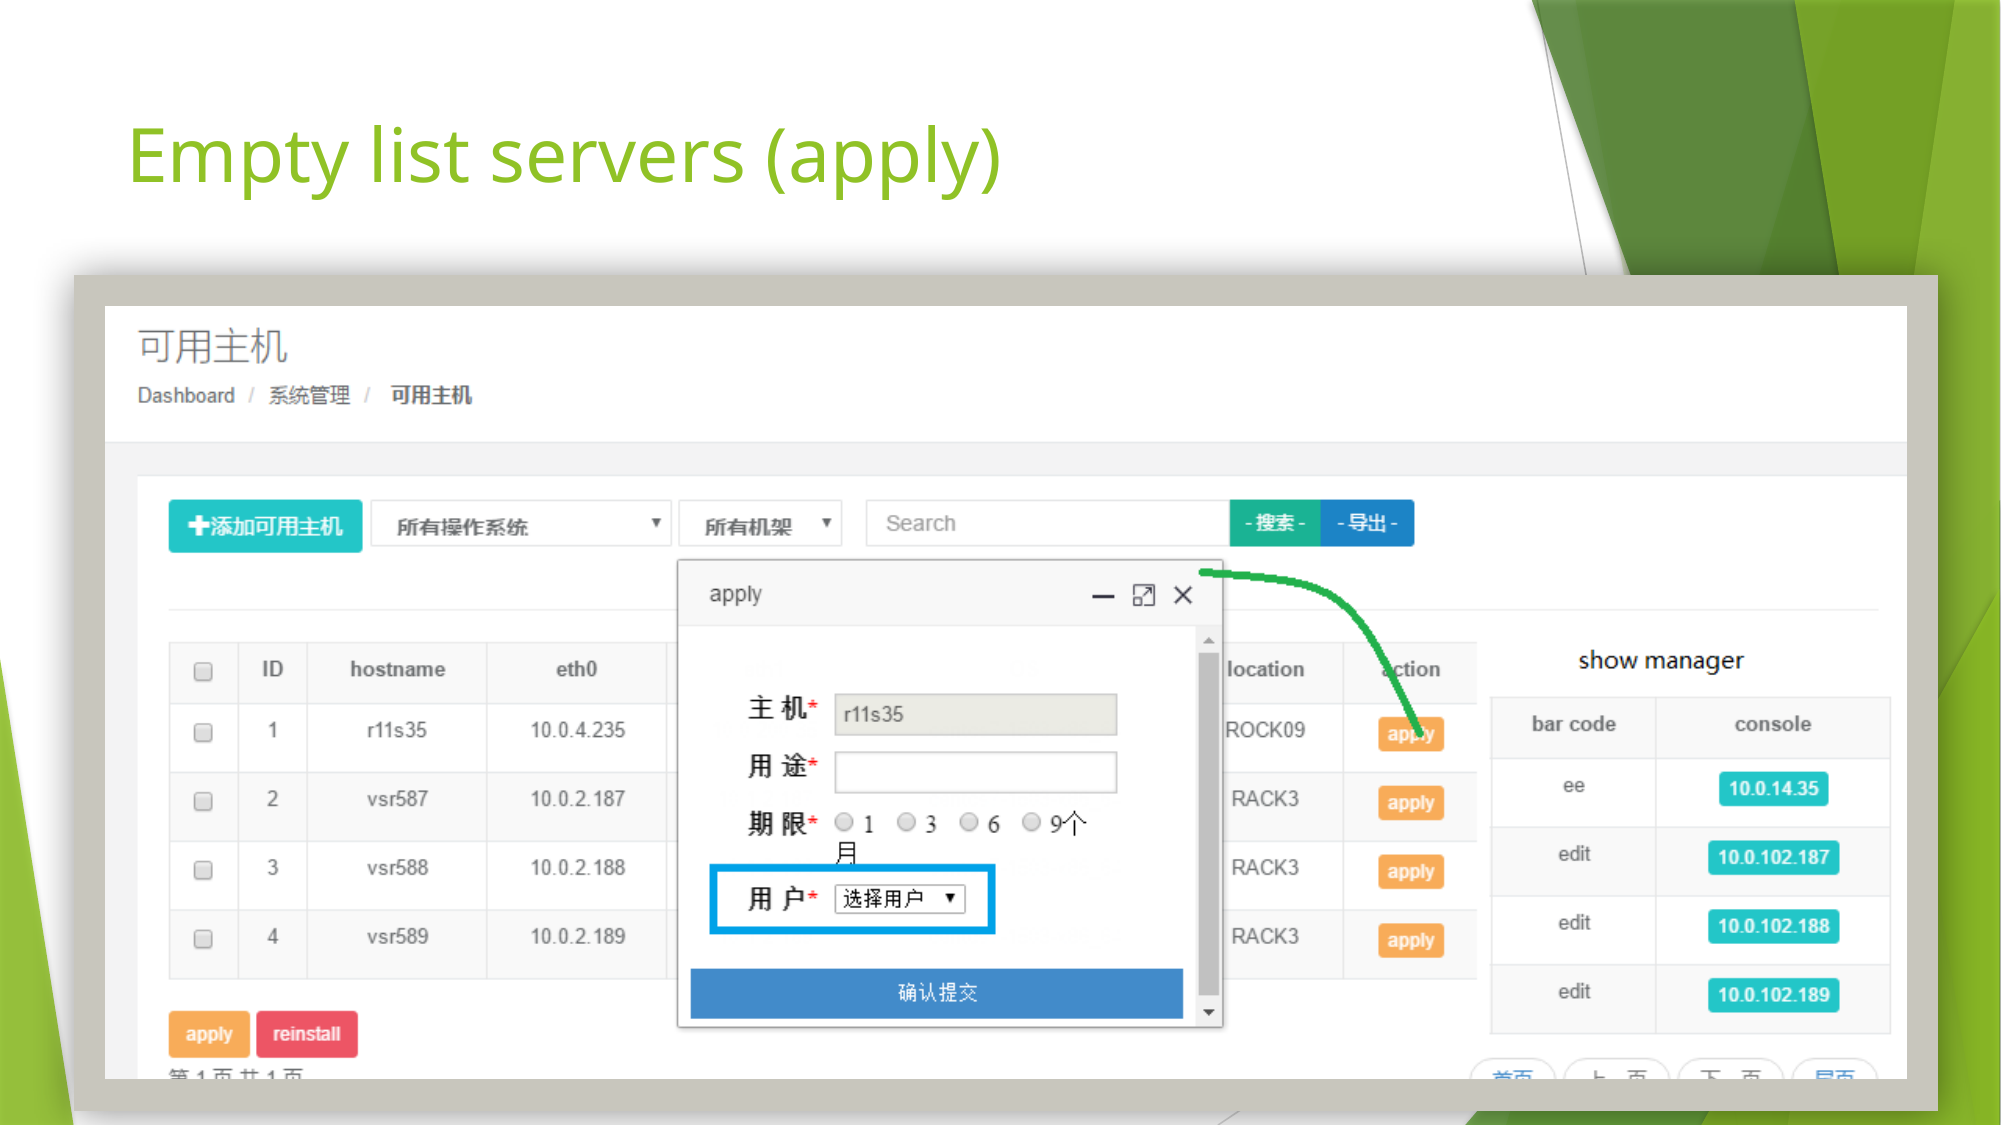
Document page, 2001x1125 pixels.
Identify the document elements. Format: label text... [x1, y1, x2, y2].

picture [104, 305, 1908, 1080]
title Empty list servers (apply) [111, 99, 1522, 247]
